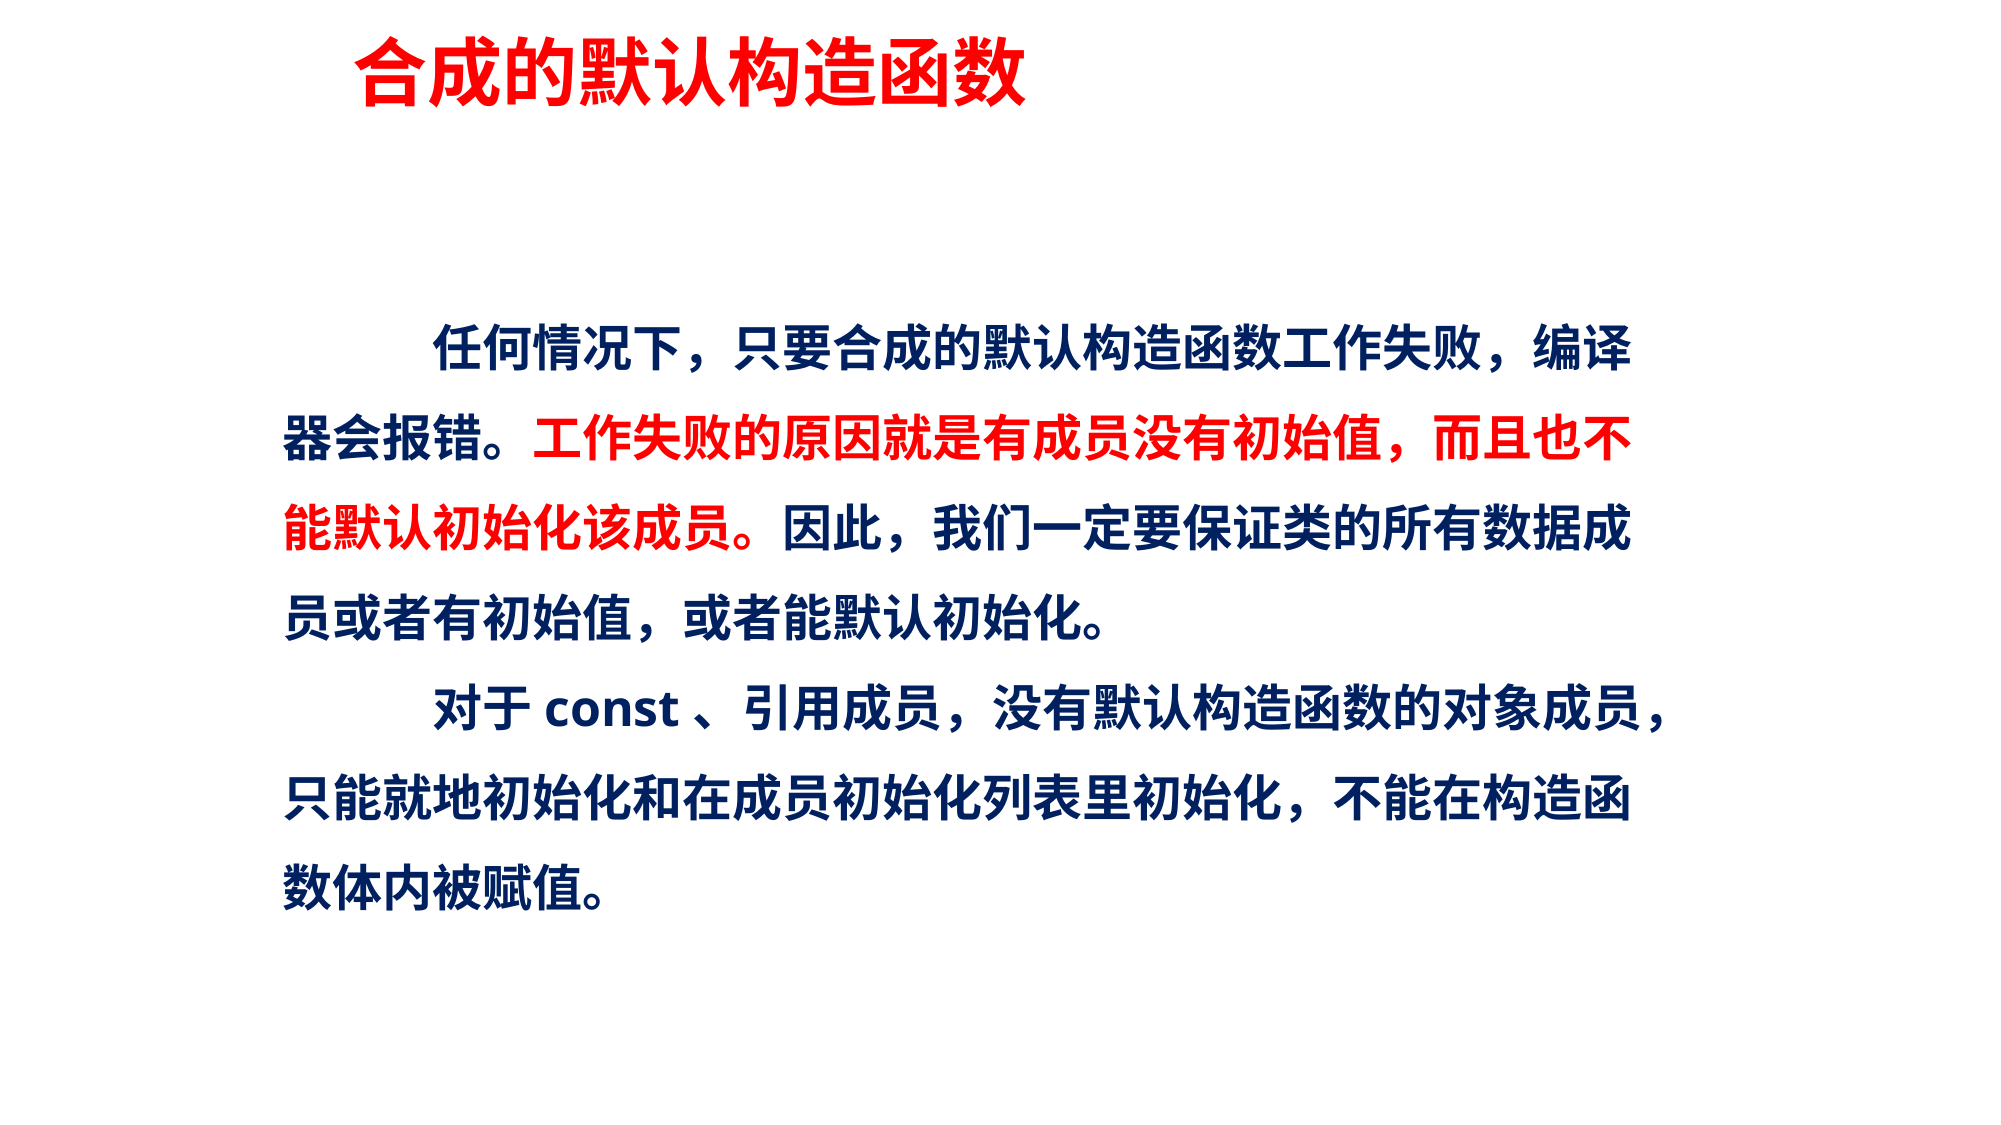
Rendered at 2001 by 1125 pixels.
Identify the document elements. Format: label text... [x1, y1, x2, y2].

title 合成的默认构造函数 [337, 7, 1613, 145]
text_box 任何情况下，只要合成的默认构造函数工作失败，编译器会报错。工作失败的原因就是有成员没有初始值，而且也不能默认初始化该成员。因此，我们一定要保证类的所有数据成员或者有初始值，或者能默认初始化。 对于const、引用成员，没有默认构造函数的对象成员，只能就地初始化和在成员初始化列表里初始化，不能在构造函数体内被赋值。 [267, 278, 1672, 924]
